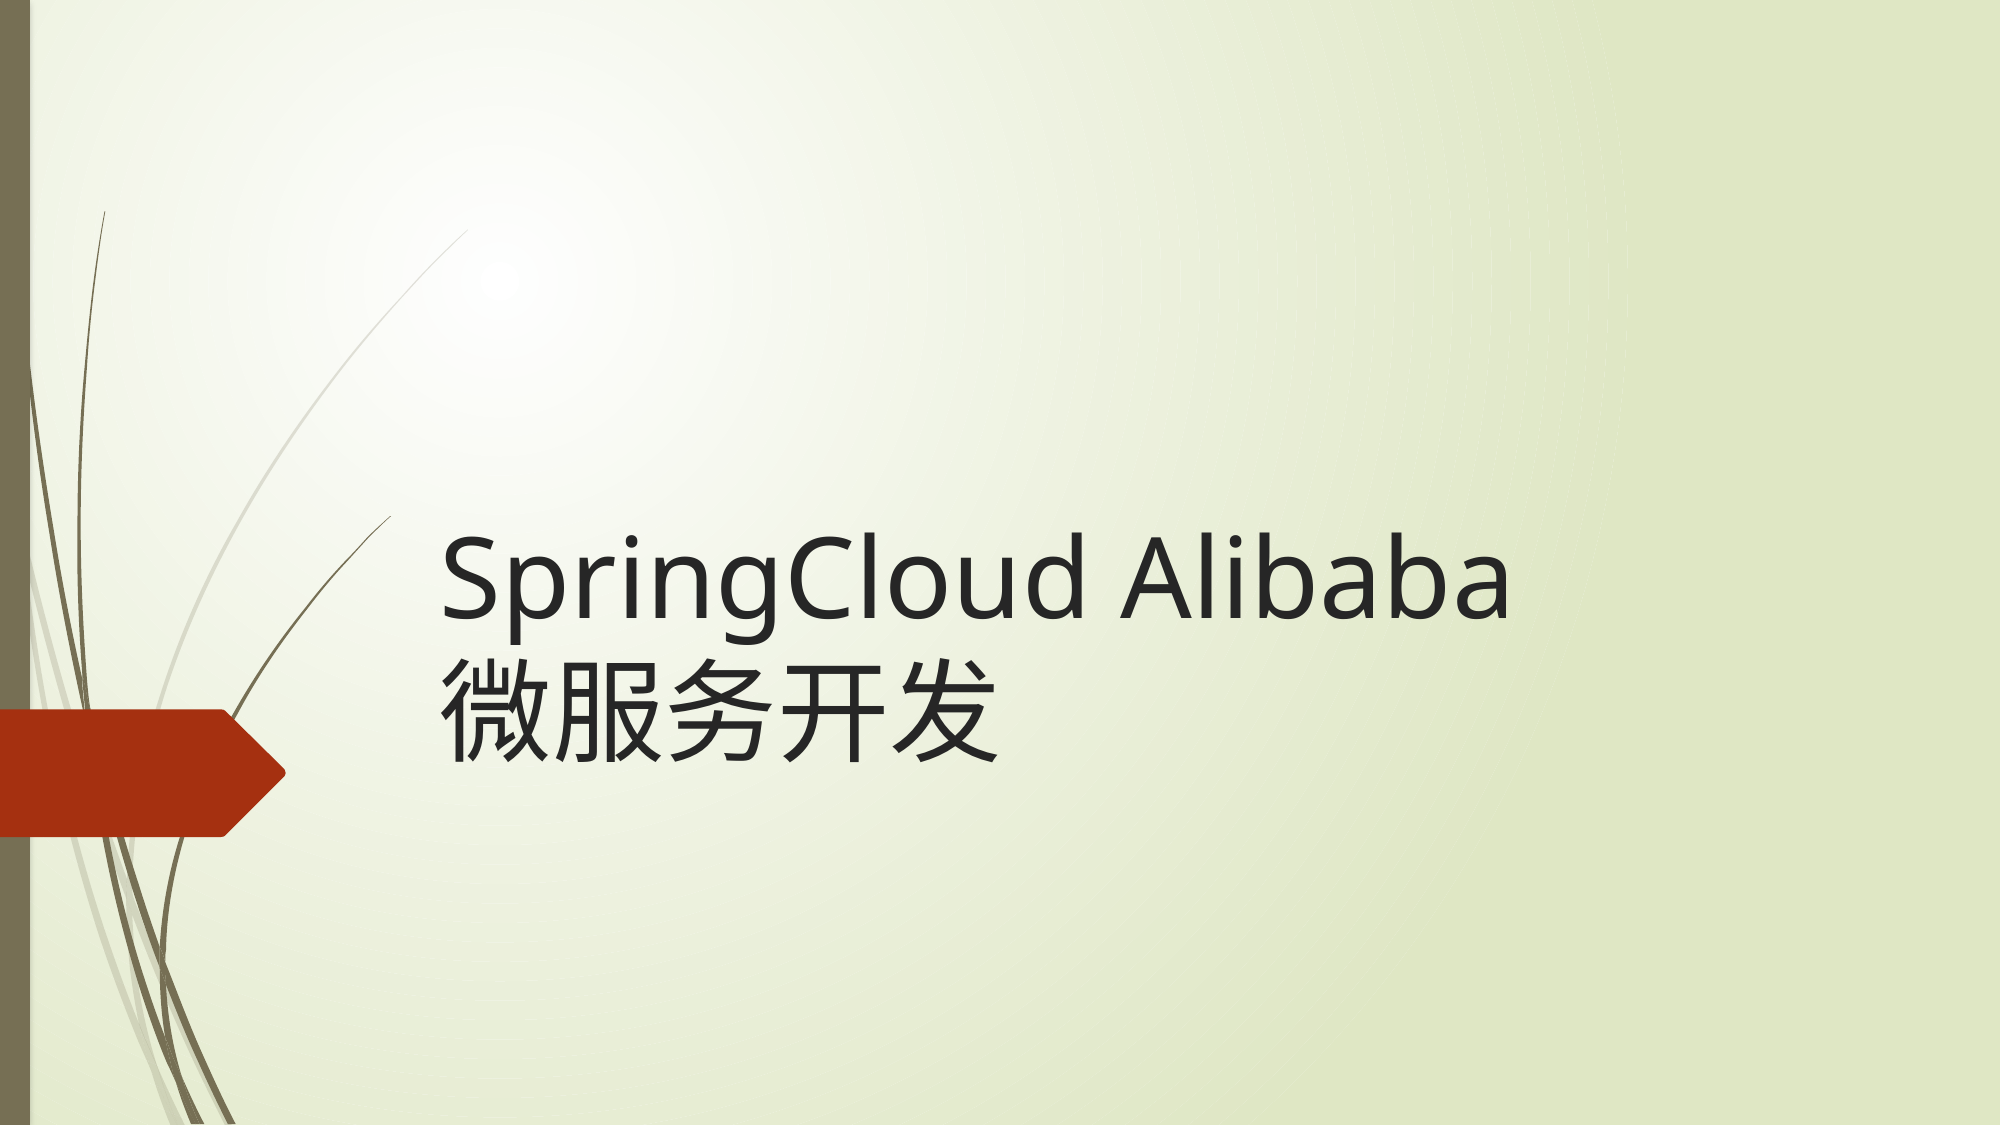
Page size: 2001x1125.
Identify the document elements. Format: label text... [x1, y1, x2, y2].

title SpringCloud Alibaba 微服务开发 [424, 412, 1888, 784]
